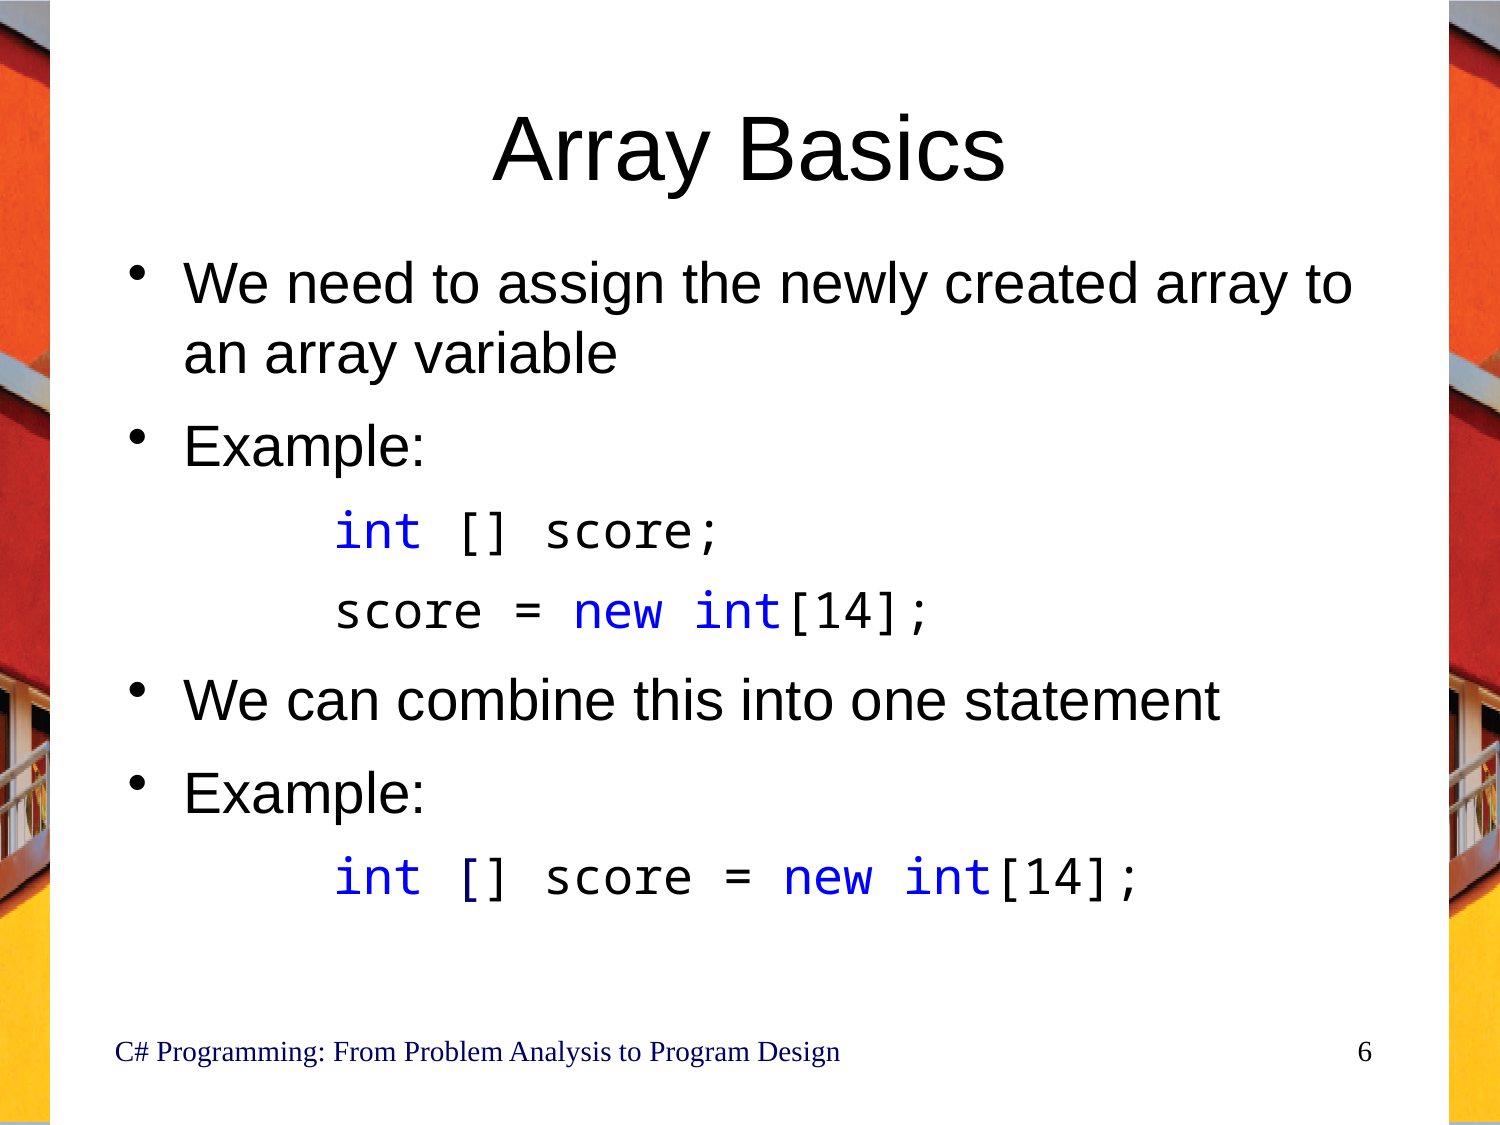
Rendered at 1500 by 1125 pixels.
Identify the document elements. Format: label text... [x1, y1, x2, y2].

picture [0, 0, 50, 1125]
title Array Basics [112, 49, 1388, 238]
footer C# Programming: From Problem Analysis to Program Design [99, 1024, 988, 1101]
list We need to assign the newly created array to an array variable Example: int [] score; score = new int[14]; We can combine this into one statement Example: int [] score = new int[14]; [112, 237, 1426, 1001]
picture [1449, 0, 1500, 1125]
slide_number 6 [1074, 1024, 1388, 1101]
